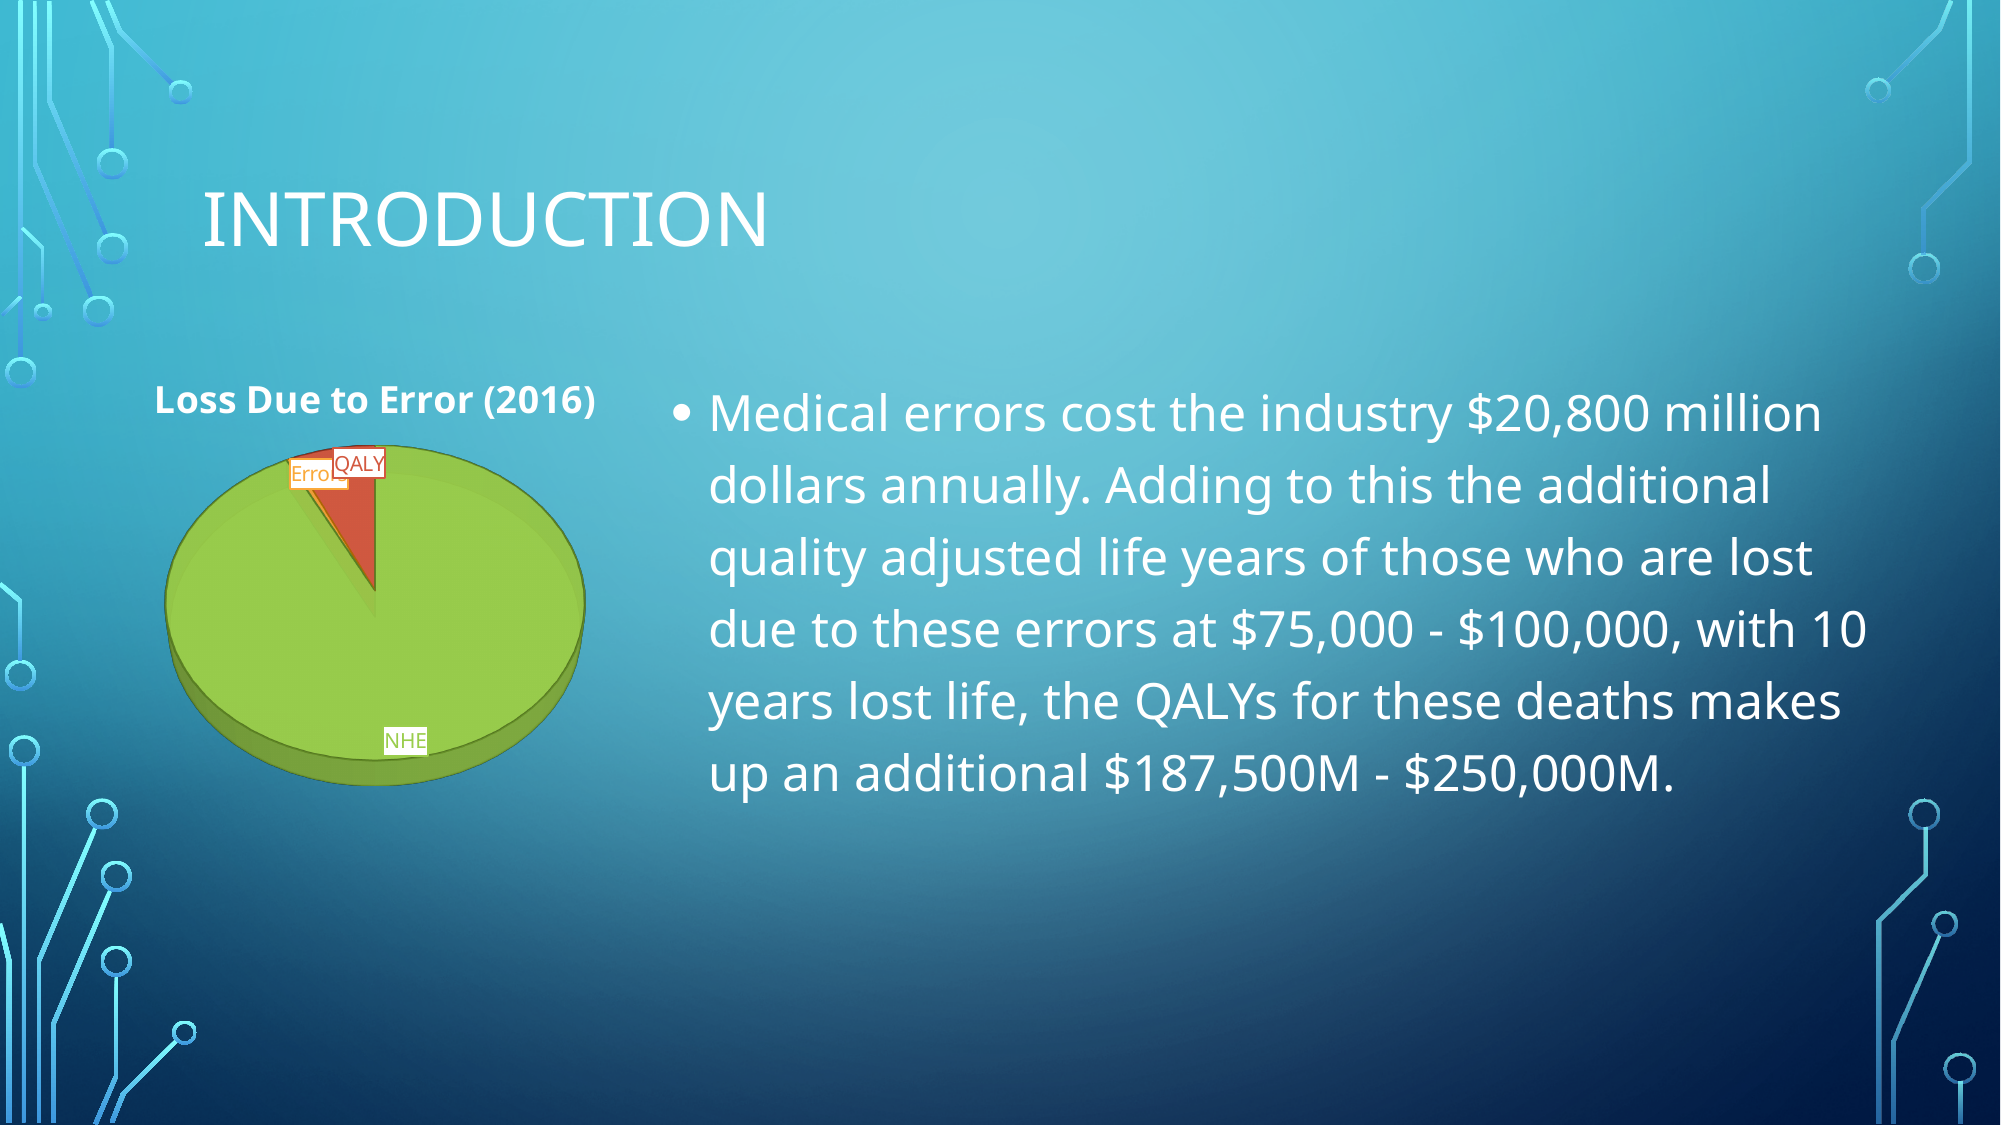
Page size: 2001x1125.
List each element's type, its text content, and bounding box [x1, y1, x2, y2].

list Medical errors cost the industry $20,800 million dollars annually. Adding to this the additional quality adjusted life years of those who are lost due to these errors at $75,000 - $100,000, with 10 years lost life, the QALYs for these deaths makes up an additional $187,500M - $250,000M. [655, 362, 1907, 943]
title Introduction [187, 101, 1813, 344]
chart [0, 344, 751, 796]
